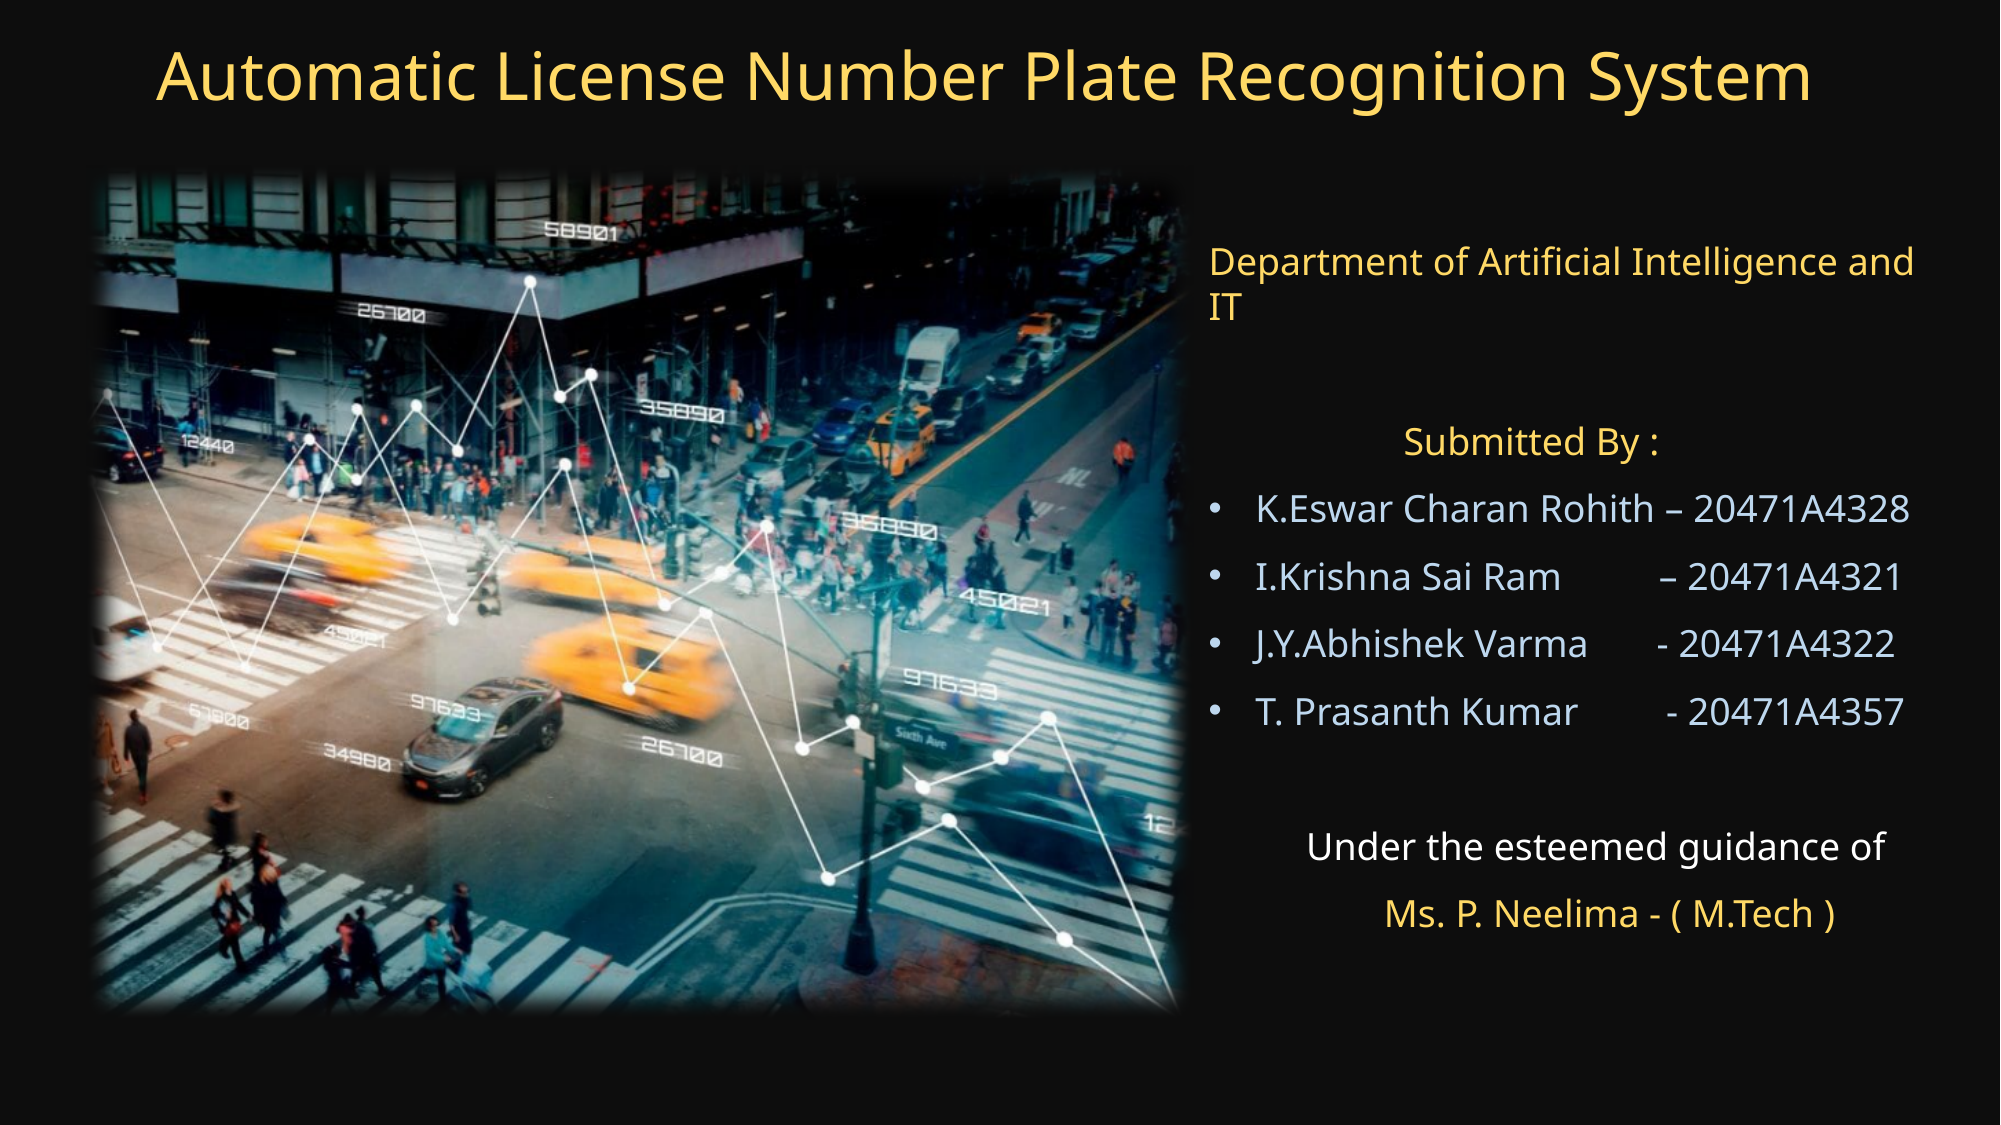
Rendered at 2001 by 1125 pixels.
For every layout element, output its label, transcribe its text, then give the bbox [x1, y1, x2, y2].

picture [86, 165, 1194, 1020]
text_box Department of Artificial Intelligence and IT Submitted By : K.Eswar Charan Rohith – 20471A4328 I.Krishna Sai Ram – 20471A4321 J.Y.Abhishek Varma - 20471A4322 T. Prasanth Kumar - 20471A4357 Under the esteemed guidance of Ms. P. Neelima - ( M.Tech ) [1194, 230, 1947, 943]
text_box Automatic License Number Plate Recognition System [50, 26, 2000, 122]
